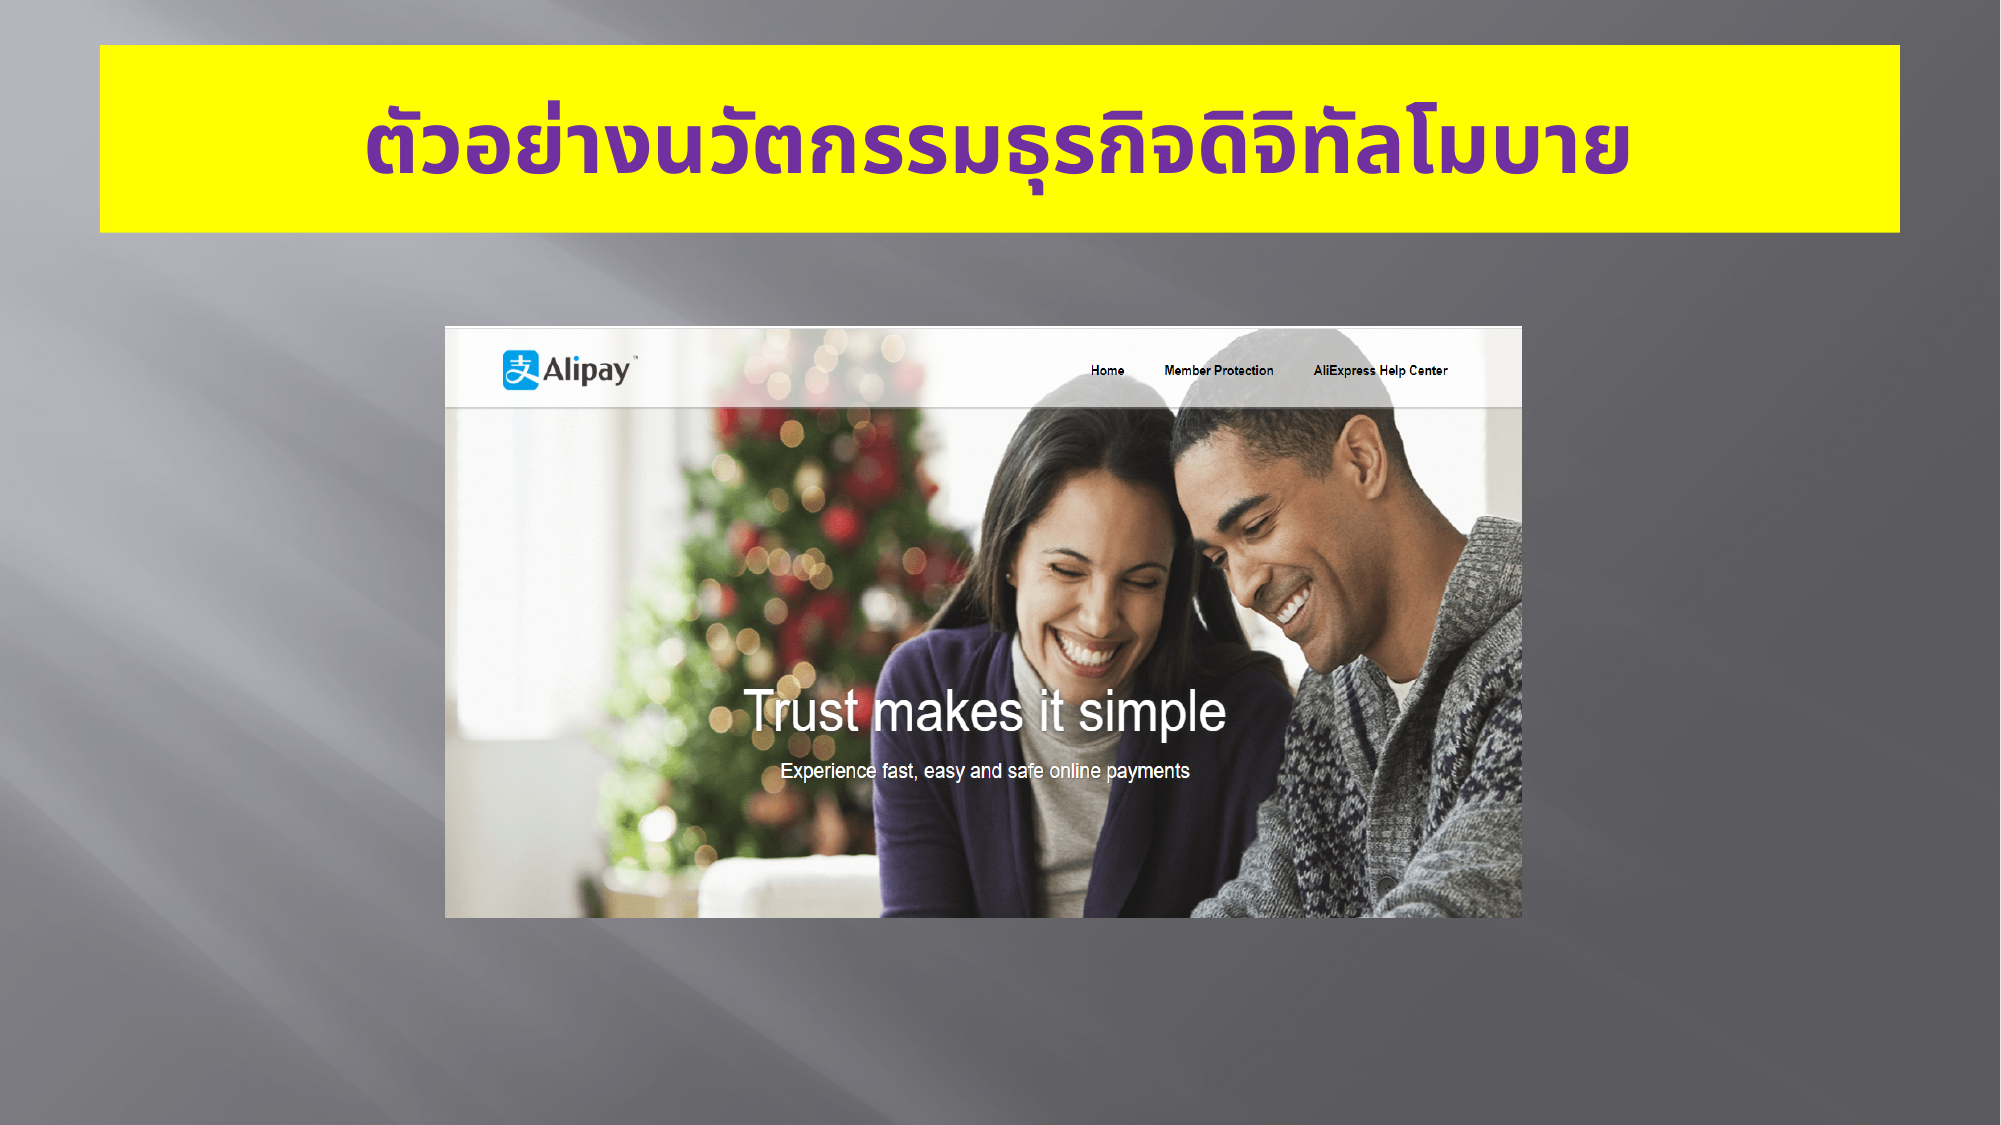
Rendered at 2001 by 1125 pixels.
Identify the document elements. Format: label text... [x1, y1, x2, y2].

title ตัวอย่างนวัตกรรมธุรกิจดิจิทัลโมบาย [99, 45, 1900, 233]
list [99, 262, 1900, 1035]
picture [445, 326, 1522, 918]
